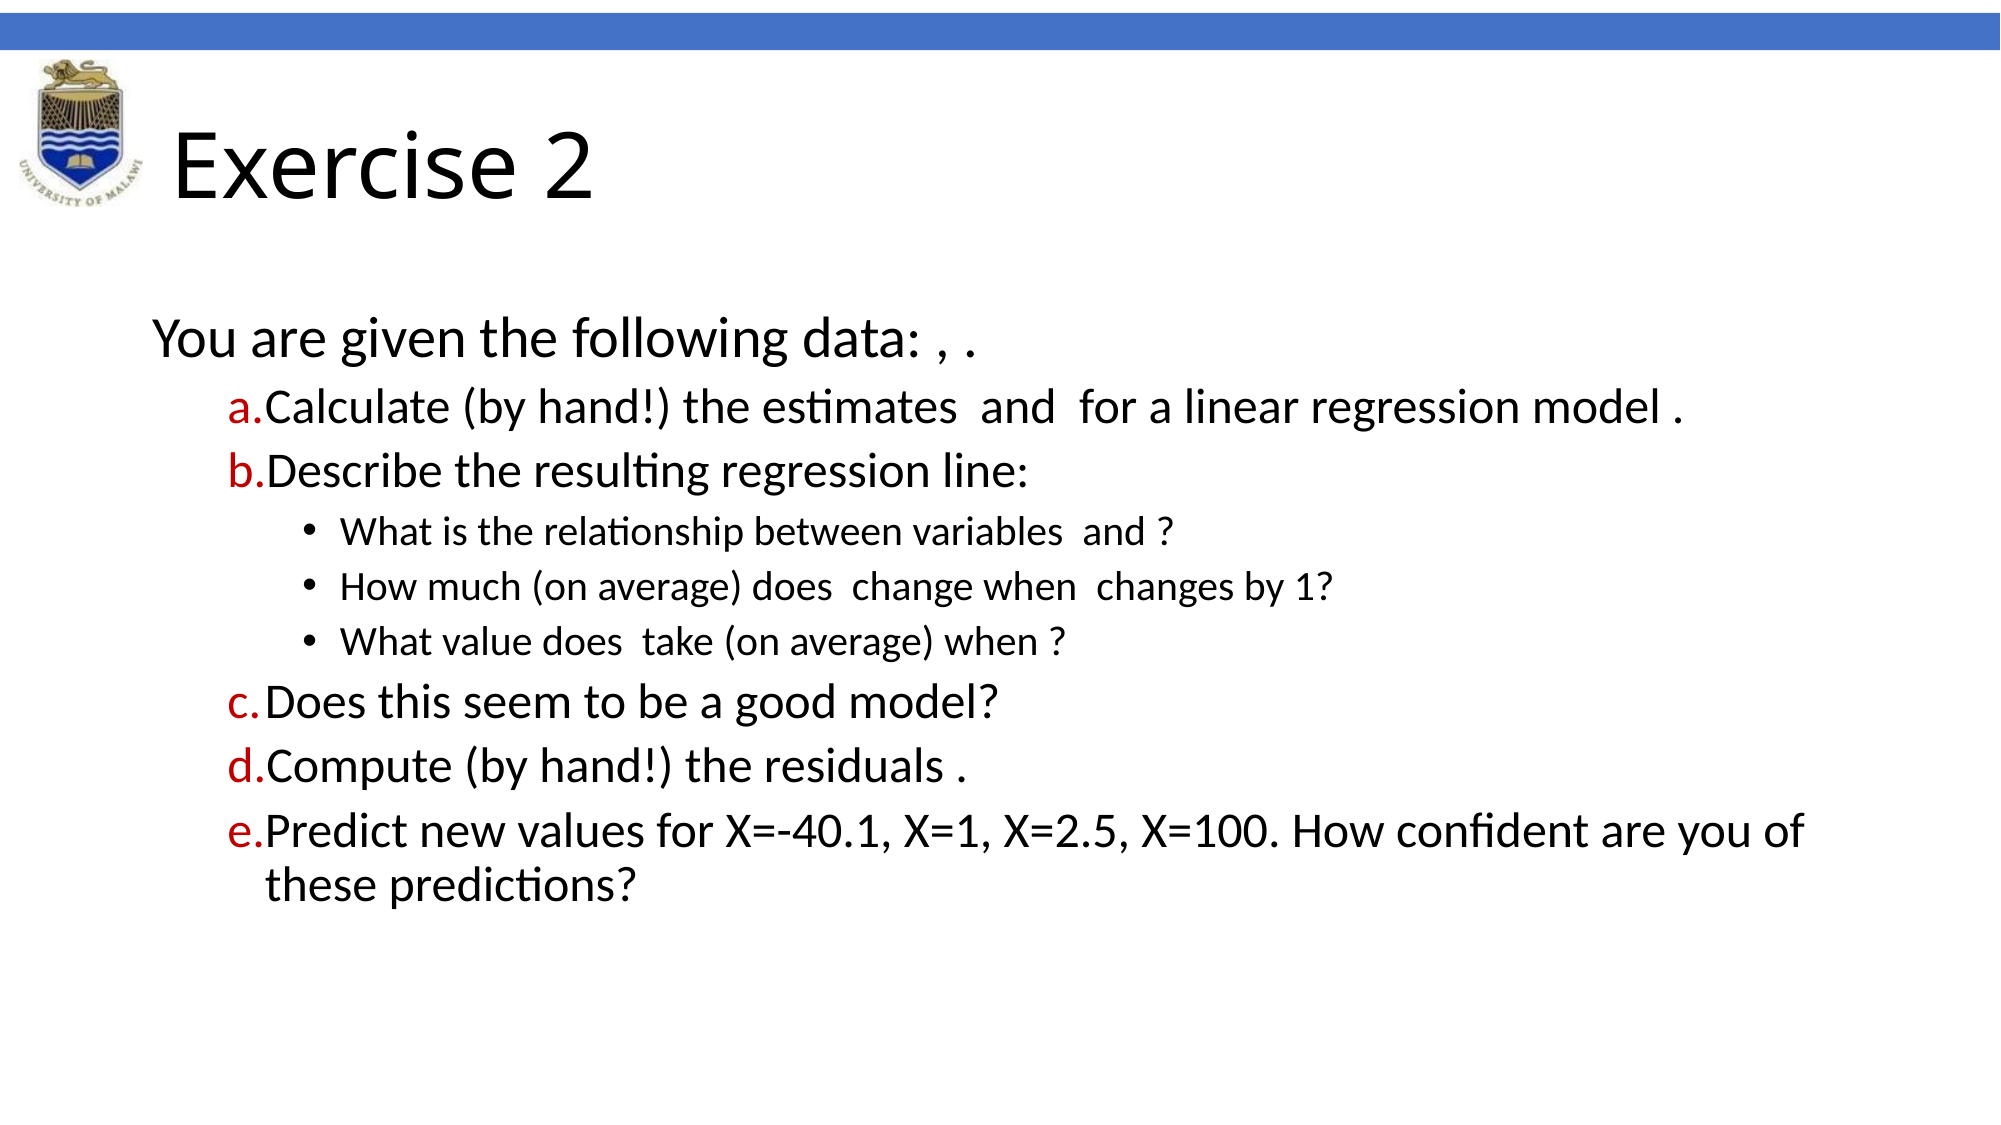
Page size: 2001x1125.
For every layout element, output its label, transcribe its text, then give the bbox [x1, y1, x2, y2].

title Exercise 2 [155, 59, 1851, 278]
picture [19, 59, 143, 207]
